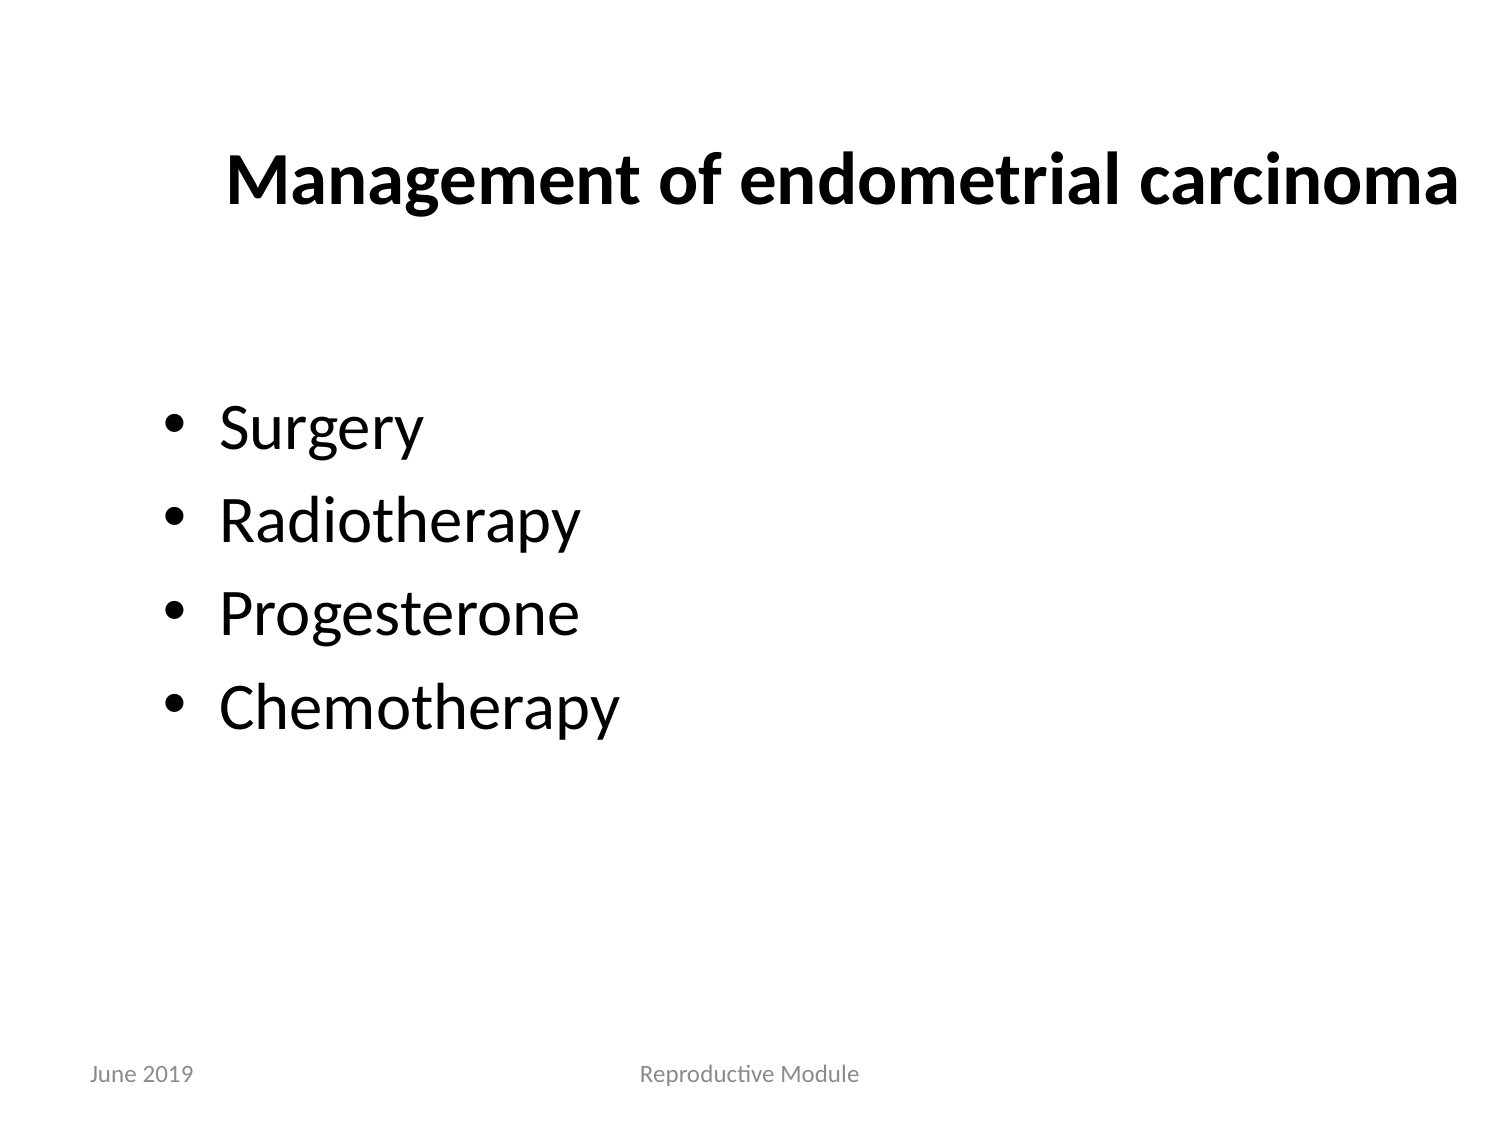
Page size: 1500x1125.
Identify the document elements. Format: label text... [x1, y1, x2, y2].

footer Reproductive Module [512, 1042, 988, 1103]
title Management of endometrial carcinoma [75, 99, 1500, 250]
list Surgery Radiotherapy Progesterone Chemotherapy [147, 375, 1423, 1125]
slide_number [75, 1042, 425, 1103]
